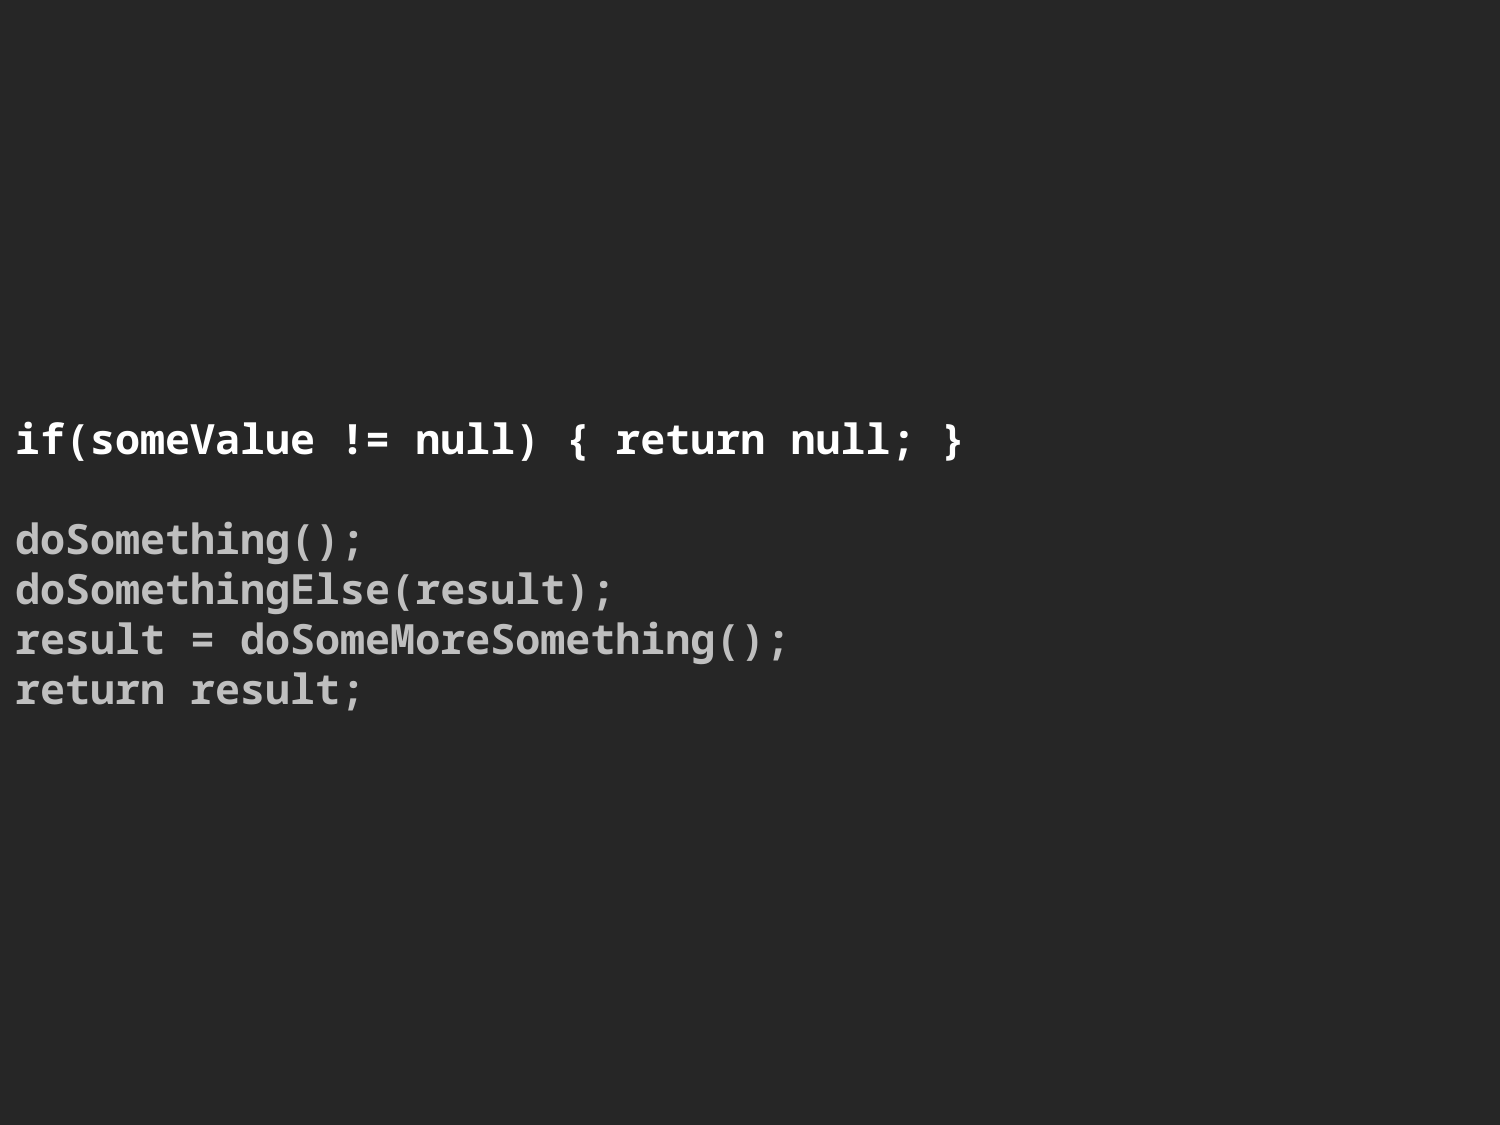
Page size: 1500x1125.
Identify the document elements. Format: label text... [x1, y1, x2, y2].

title if(someValue != null) { return null; } doSomething(); doSomethingElse(result); result = doSomeMoreSomething(); return result; [0, 0, 1500, 1125]
